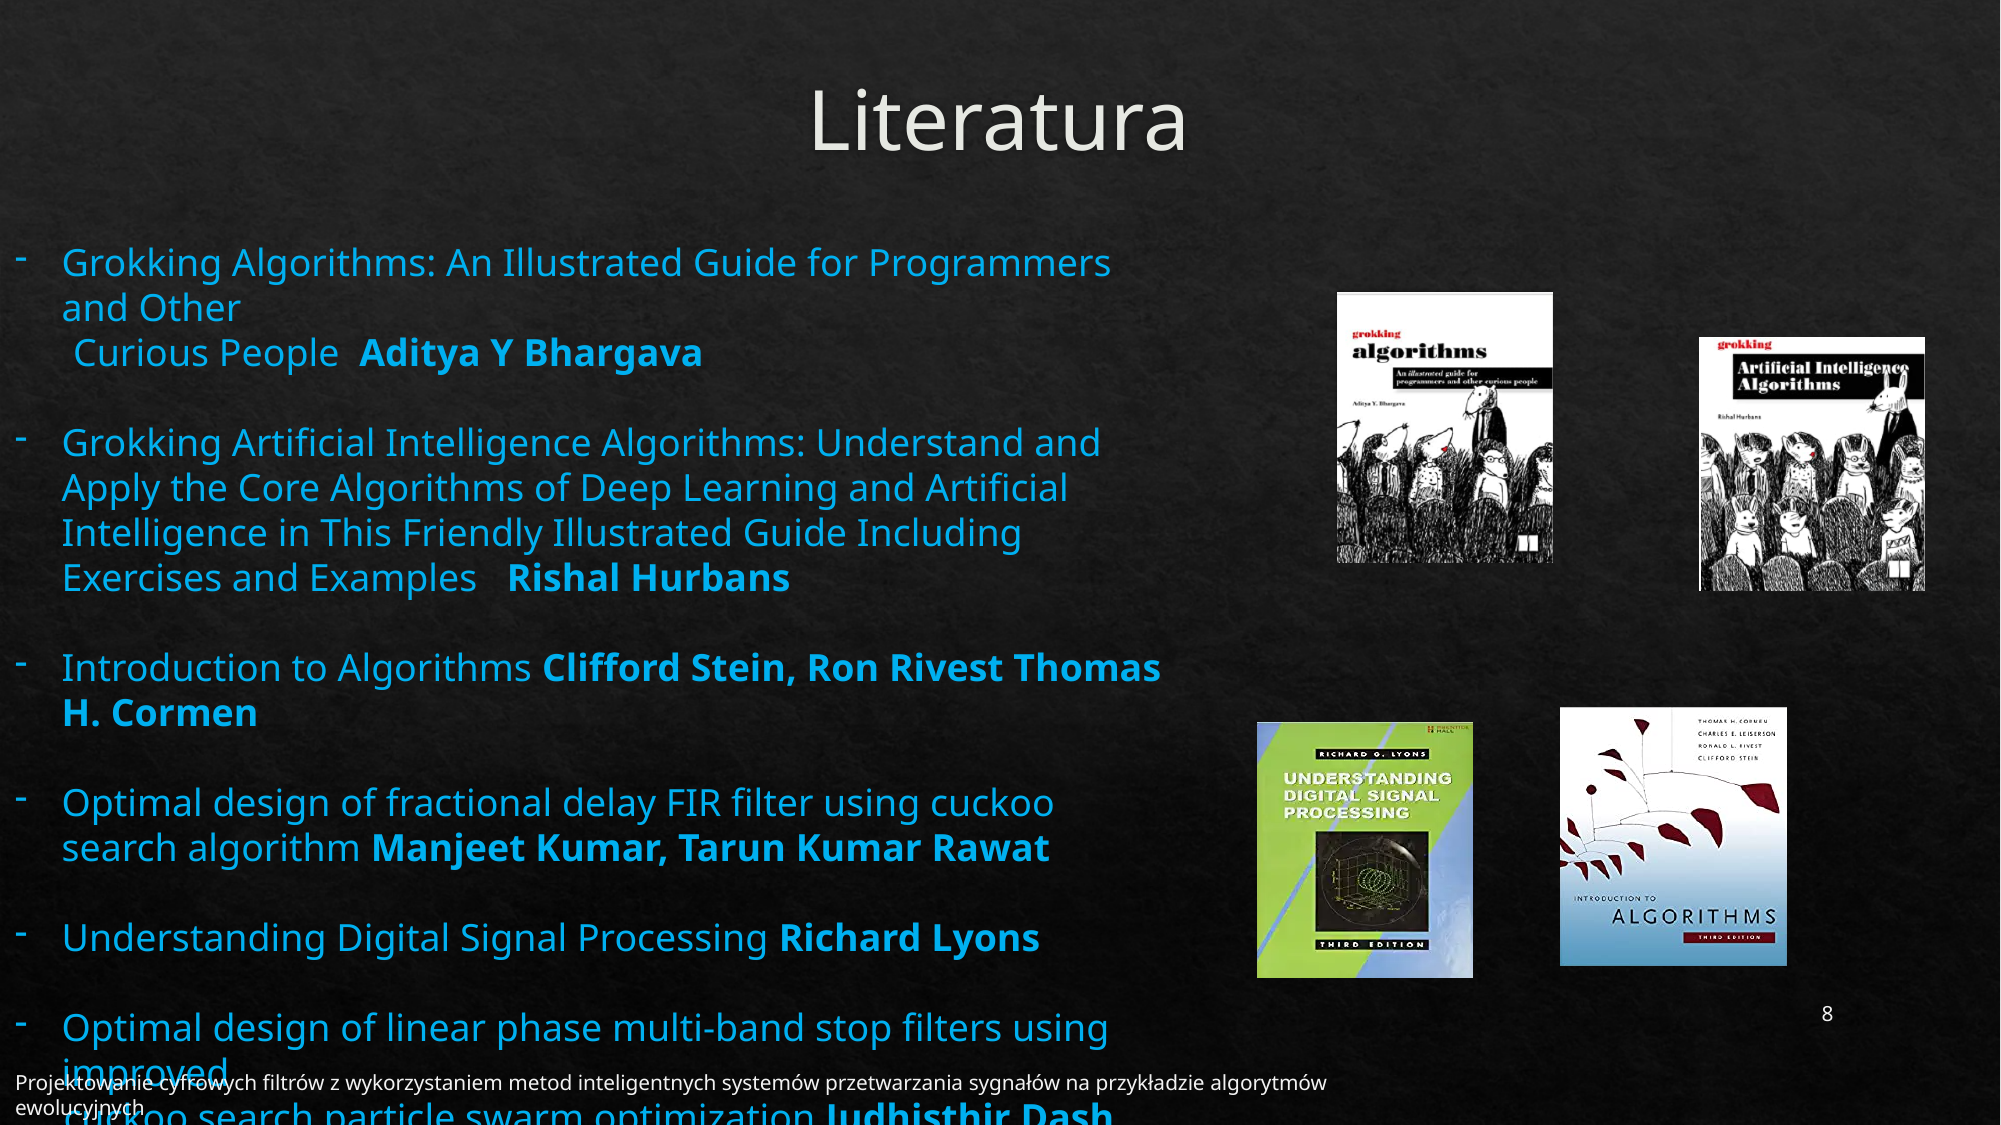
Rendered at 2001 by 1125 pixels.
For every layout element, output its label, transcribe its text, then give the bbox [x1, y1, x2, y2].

footer Projektowanie cyfrowych filtrów z wykorzystaniem metod inteligentnych systemów przetwarzania sygnałów na przykładzie algorytmów ewolucyjnych [0, 1065, 1473, 1125]
picture [1560, 707, 1787, 966]
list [1337, 291, 1554, 563]
title Literatura [149, 14, 1849, 221]
picture [1698, 337, 1925, 592]
slide_number 8 [1724, 984, 1849, 1045]
picture [1257, 722, 1473, 979]
text_box Grokking Algorithms: An Illustrated Guide for Programmers and Other Curious People Aditya Y Bhargava Grokking Artificial Intelligence Algorithms: Understand and Apply the Core Algorithms of Deep Learning and Artificial Intelligence in This Friendly Illustrated Guide Including Exercises and Examples Rishal Hurbans Introduction to Algorithms Clifford Stein, Ron Rivest Thomas H. Cormen Optimal design of fractional delay FIR filter using cuckoo search algorithm Manjeet Kumar, Tarun Kumar Rawat Understanding Digital Signal Processing Richard Lyons Optimal design of linear phase multi-band stop filters using improved cuckoo search particle swarm optimization Judhisthir Dash, Bivas Dam, Rajkishore Swain [0, 231, 1192, 1065]
